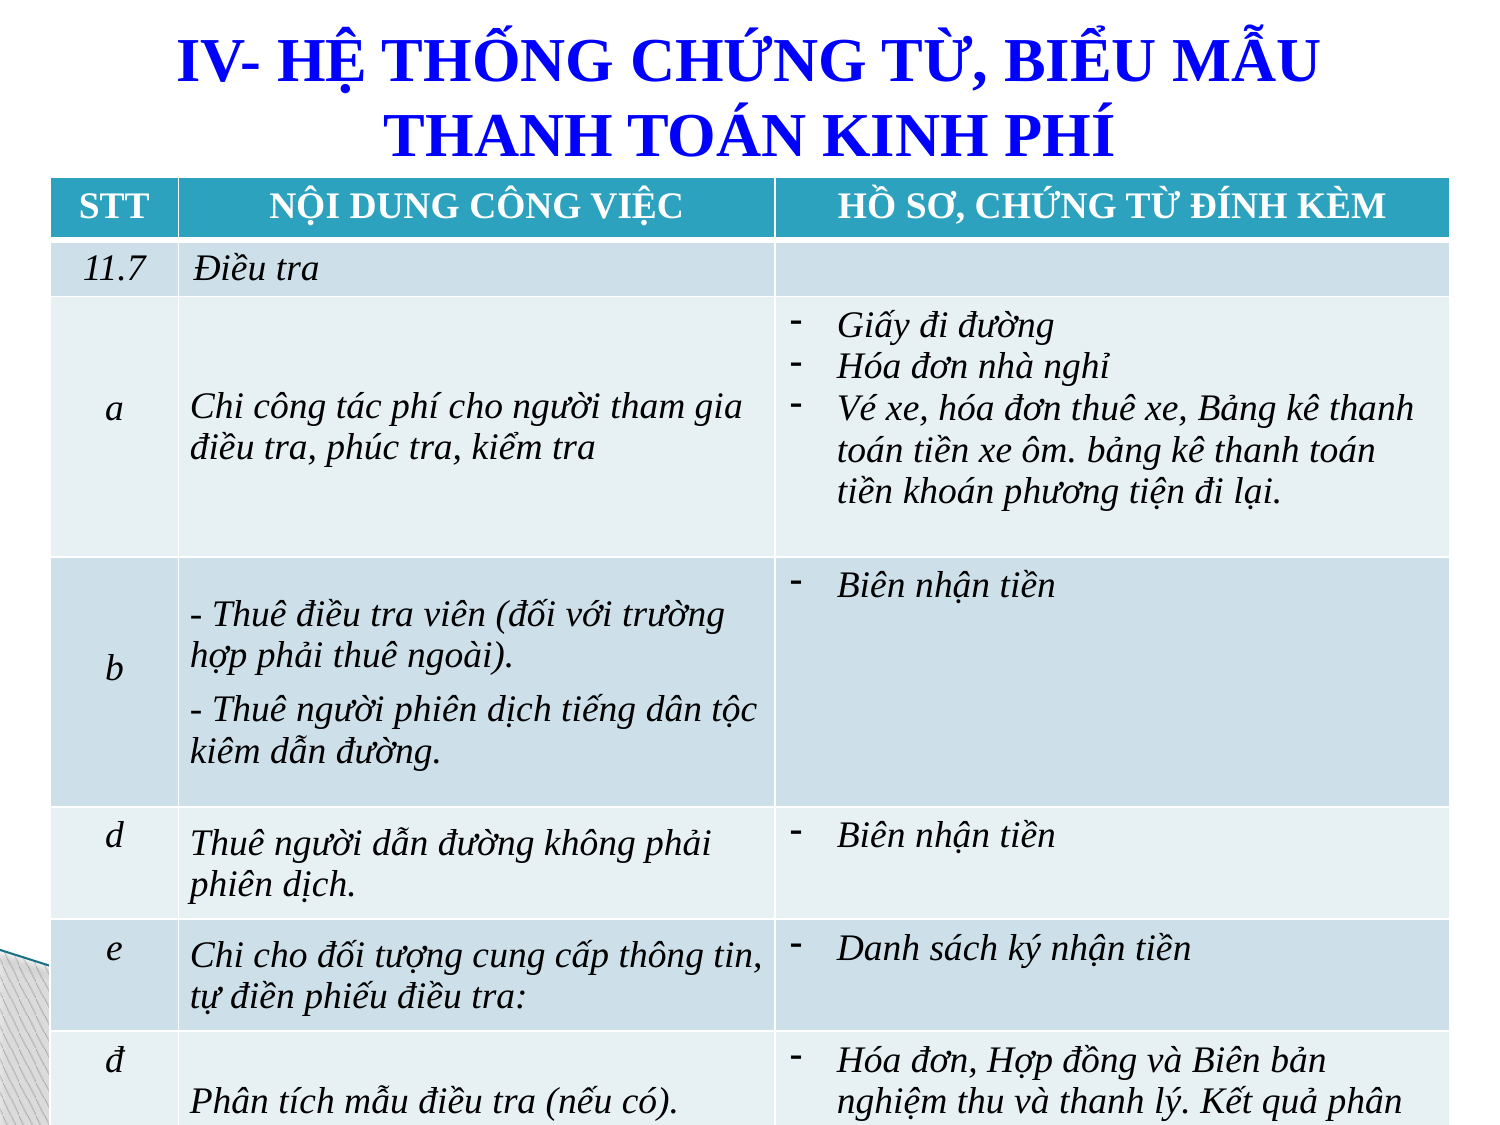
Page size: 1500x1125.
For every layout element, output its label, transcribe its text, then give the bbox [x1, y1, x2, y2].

table_header STT [51, 178, 178, 237]
table_cell e [51, 920, 178, 1030]
table_cell Biên nhận tiền [776, 558, 1449, 806]
table_cell Hóa đơn, Hợp đồng và Biên bản nghiệm thu và thanh lý. Kết quả phân tích. [776, 1032, 1449, 1125]
table_cell Điều tra [179, 243, 774, 296]
table_cell Giấy đi đường Hóa đơn nhà nghỉ Vé xe, hóa đơn thuê xe, Bảng kê thanh toán tiền xe ôm. bảng kê thanh toán tiền khoán phương tiện đi lại. [776, 297, 1449, 556]
table_cell [776, 243, 1449, 296]
title IV- HỆ THỐNG CHỨNG TỪ, BIỂU MẪU THANH TOÁN KINH PHÍ [75, 0, 1425, 177]
table_cell Chi cho đối tượng cung cấp thông tin, tự điền phiếu điều tra: [179, 920, 774, 1030]
table_cell Phân tích mẫu điều tra (nếu có). [179, 1032, 774, 1125]
table_cell Biên nhận tiền [776, 808, 1449, 918]
table_cell đ [51, 1032, 178, 1125]
table_header HỒ SƠ, CHỨNG TỪ ĐÍNH KÈM [776, 178, 1449, 237]
table_cell a [51, 297, 178, 556]
table_header NỘI DUNG CÔNG VIỆC [179, 178, 774, 237]
table_cell b [51, 558, 178, 806]
table_cell Thuê người dẫn đường không phải phiên dịch. [179, 808, 774, 918]
table_cell d [51, 808, 178, 918]
table_cell - Thuê điều tra viên (đối với trường hợp phải thuê ngoài). - Thuê người phiên dịch tiếng dân tộc kiêm dẫn đường. [179, 558, 774, 806]
table_cell Danh sách ký nhận tiền [776, 920, 1449, 1030]
table_cell Chi công tác phí cho người tham gia điều tra, phúc tra, kiểm tra [179, 297, 774, 556]
table_cell 11.7 [51, 243, 178, 296]
